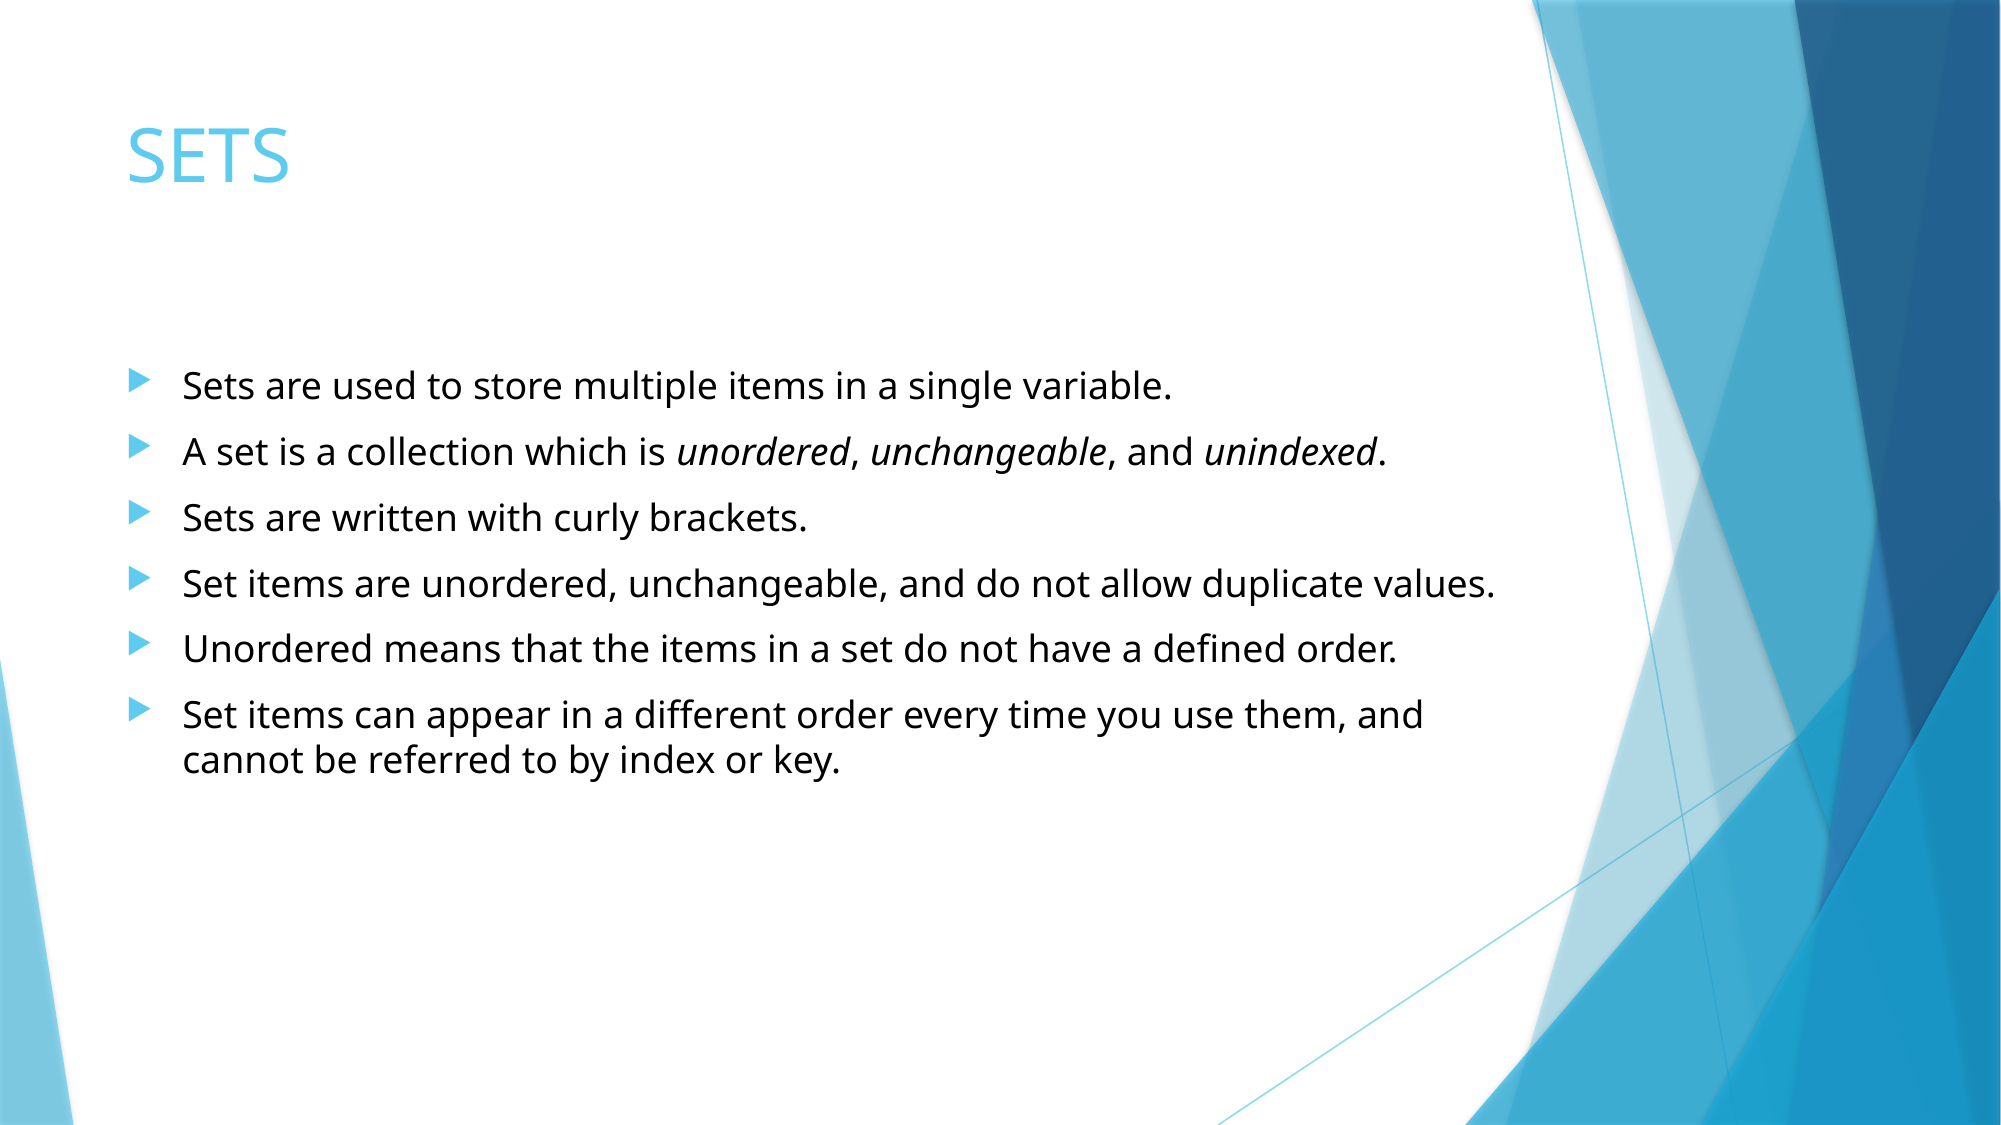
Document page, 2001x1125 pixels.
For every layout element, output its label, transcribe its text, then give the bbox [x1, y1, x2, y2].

title SETS [111, 99, 1522, 317]
list Sets are used to store multiple items in a single variable. A set is a collection which is unordered, unchangeable, and unindexed. Sets are written with curly brackets. Set items are unordered, unchangeable, and do not allow duplicate values. Unordered means that the items in a set do not have a defined order. Set items can appear in a different order every time you use them, and cannot be referred to by index or key. [111, 354, 1522, 992]
